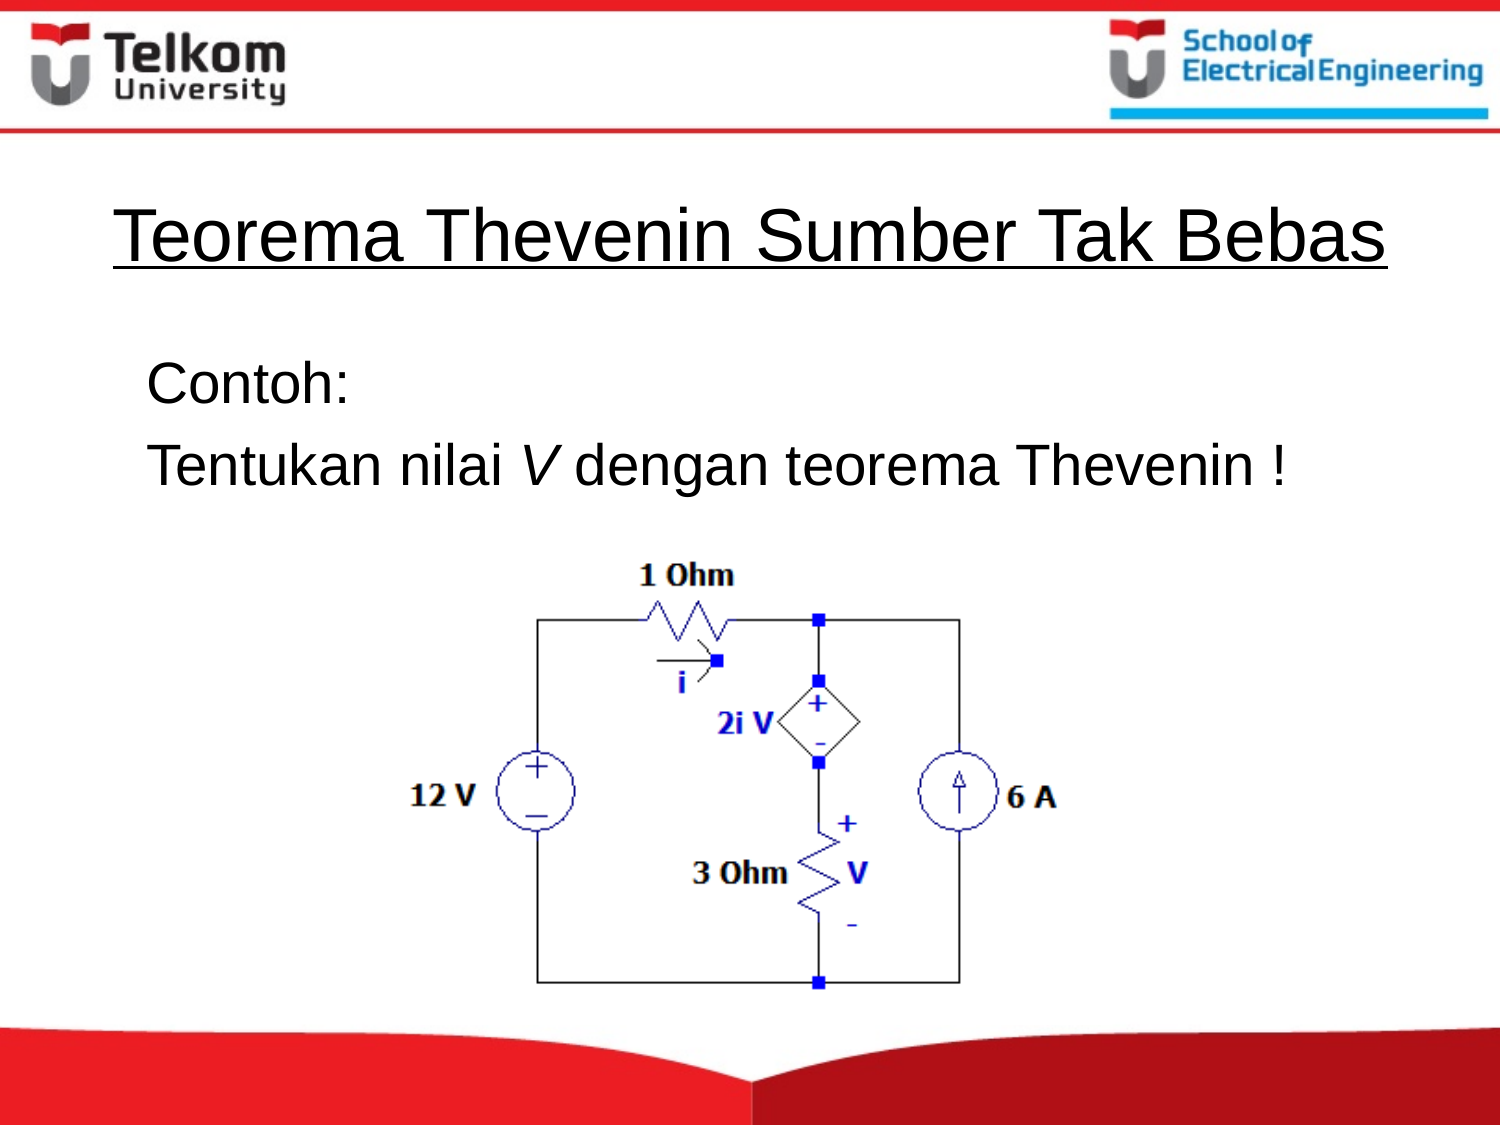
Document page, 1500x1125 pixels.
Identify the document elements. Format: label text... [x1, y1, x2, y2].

picture [0, 0, 1500, 1125]
title Teorema Thevenin Sumber Tak Bebas [75, 137, 1425, 325]
list Contoh: Tentukan nilai V dengan teorema Thevenin ! [75, 337, 1425, 1080]
